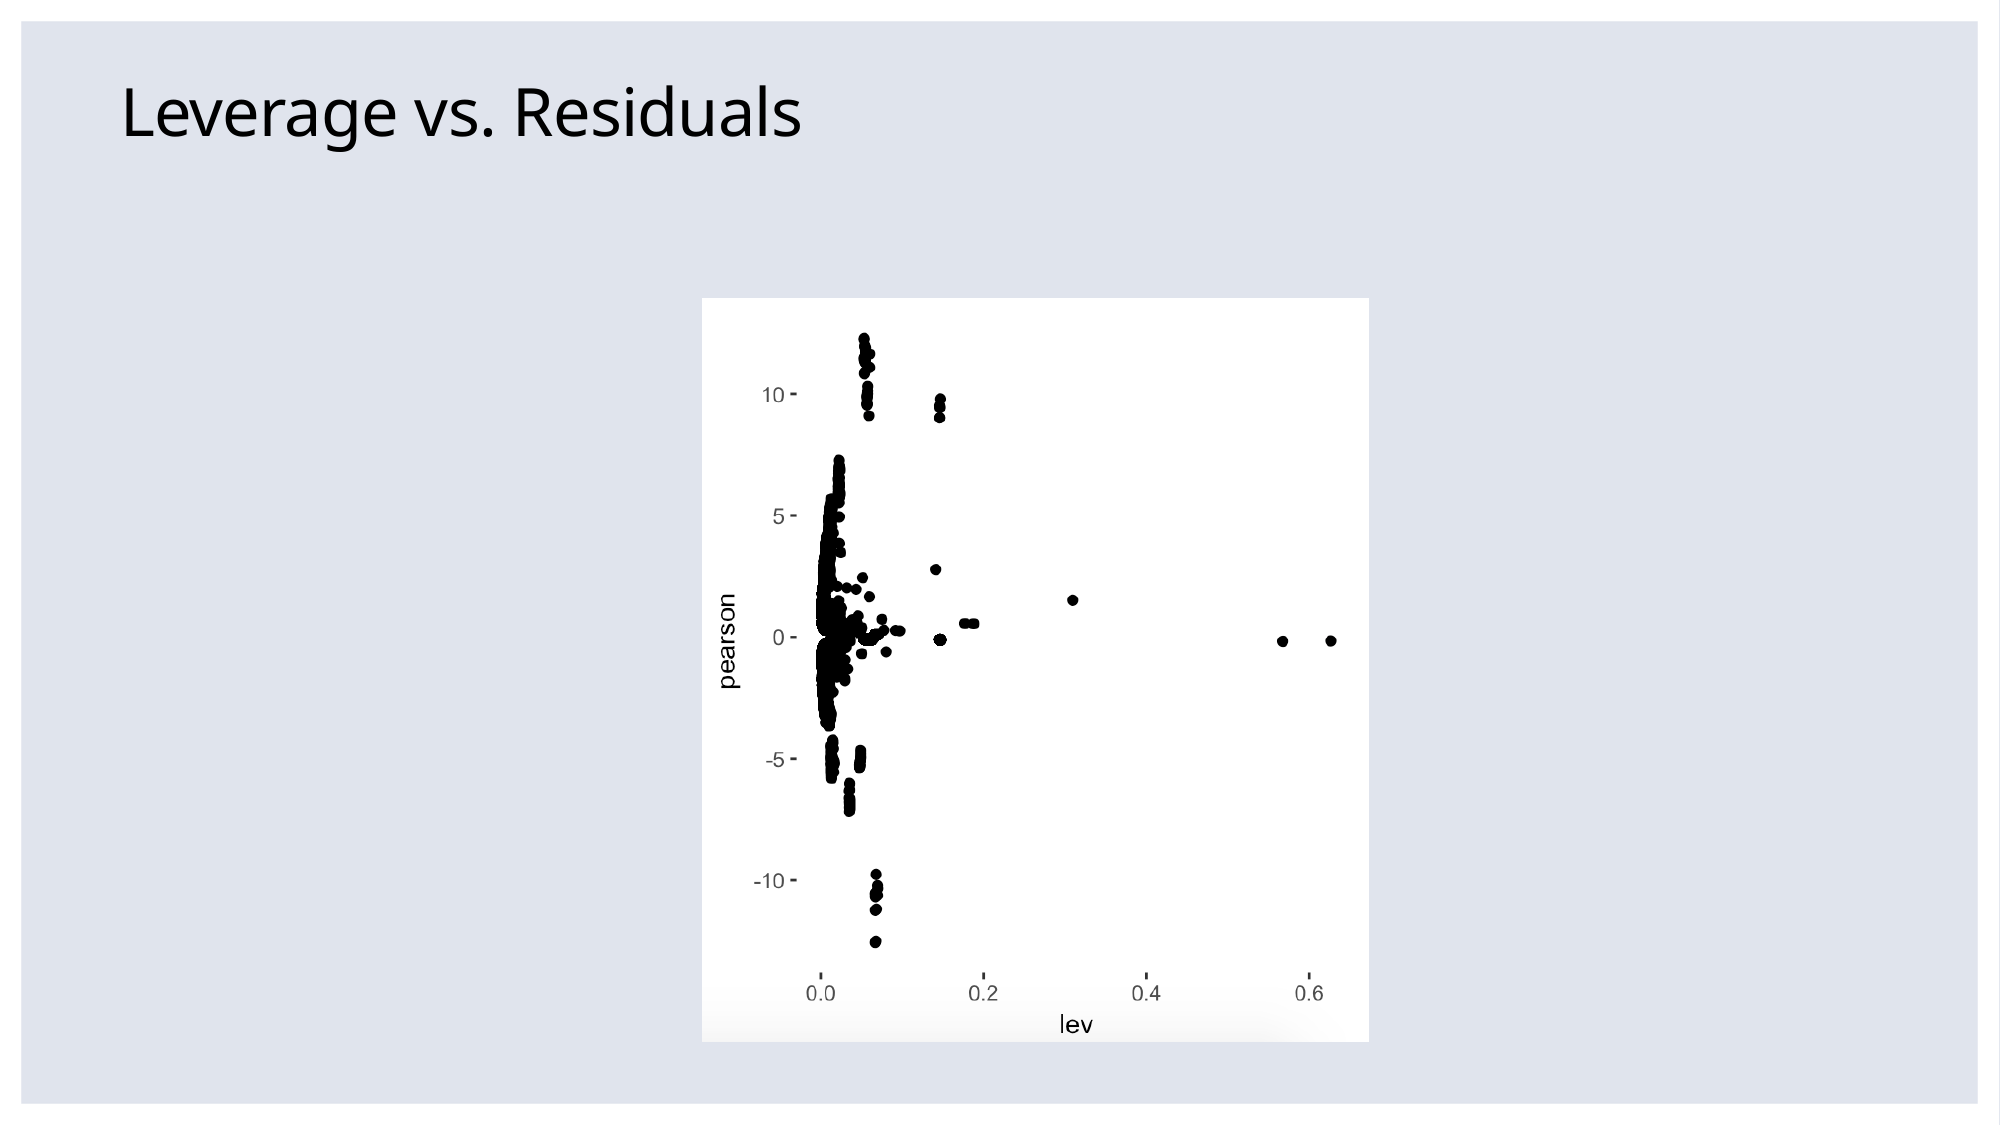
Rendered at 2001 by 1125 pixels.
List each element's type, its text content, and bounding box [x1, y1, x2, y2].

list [702, 298, 1369, 1042]
title Leverage vs. Residuals [120, 69, 1950, 233]
picture [0, 0, 2000, 1125]
